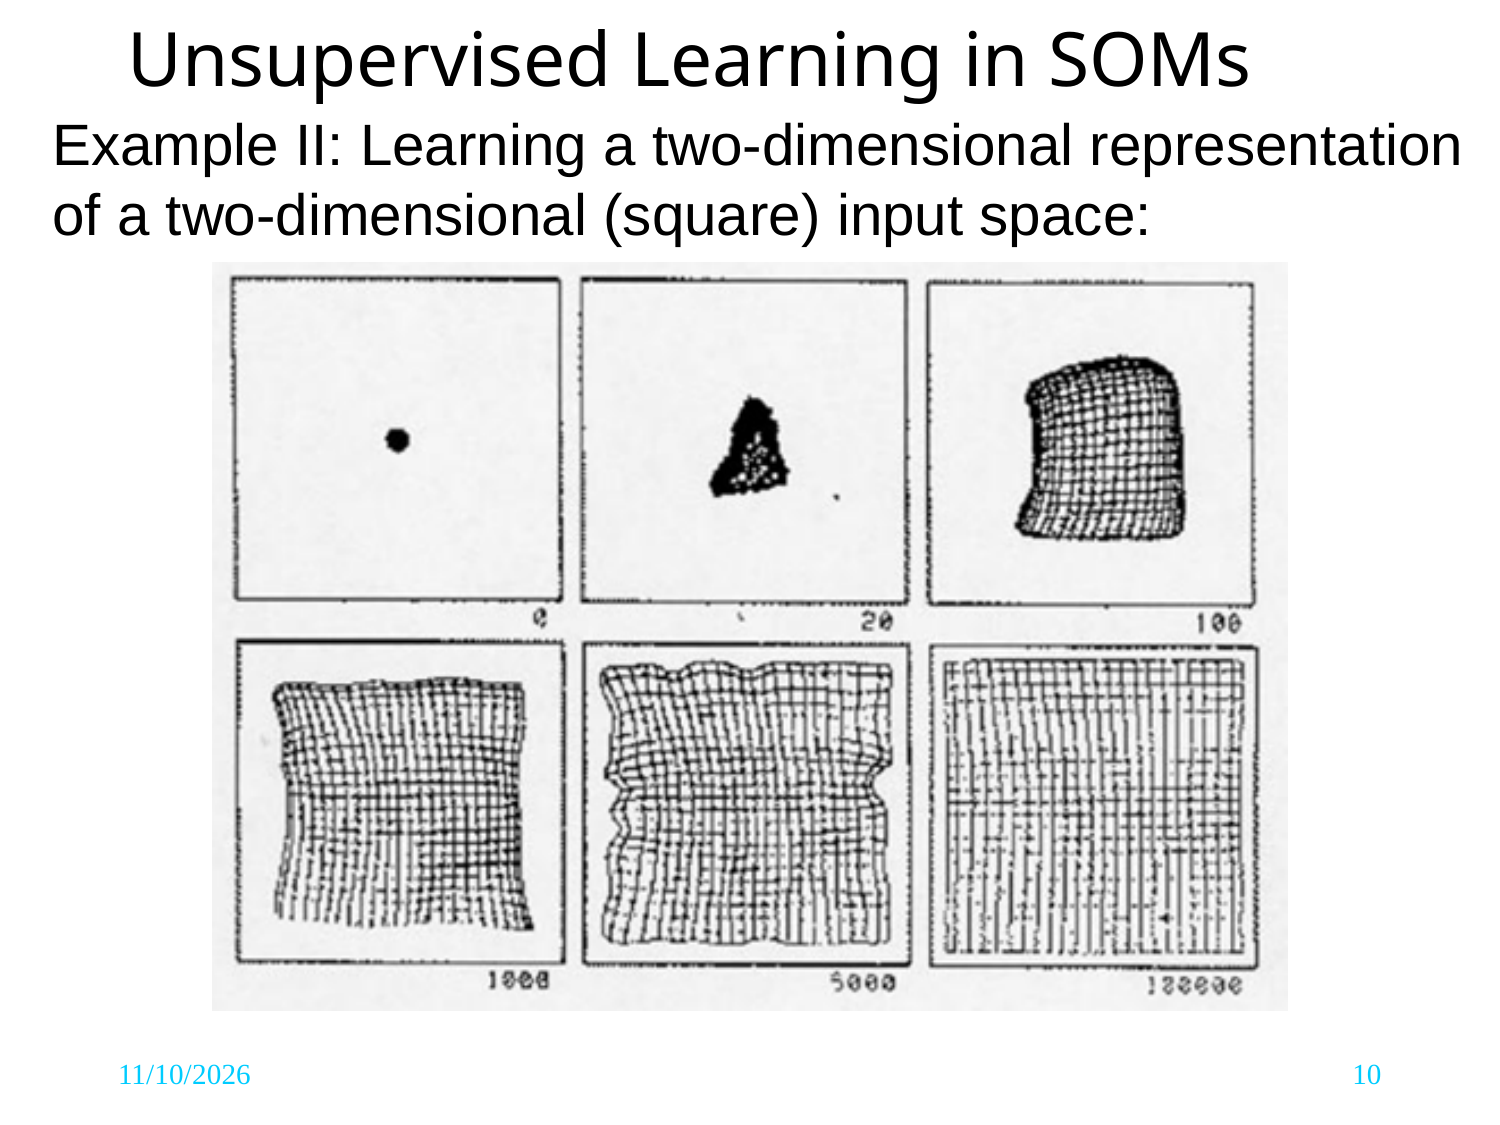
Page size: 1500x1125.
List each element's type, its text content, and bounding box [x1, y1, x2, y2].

text_box Example II: Learning a two-dimensional representation of a two-dimensional (square) input space: [37, 99, 1500, 256]
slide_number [103, 1042, 441, 1103]
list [212, 262, 1288, 1011]
slide_number 10 [1059, 1042, 1397, 1103]
title Unsupervised Learning in SOMs [112, 0, 1388, 99]
